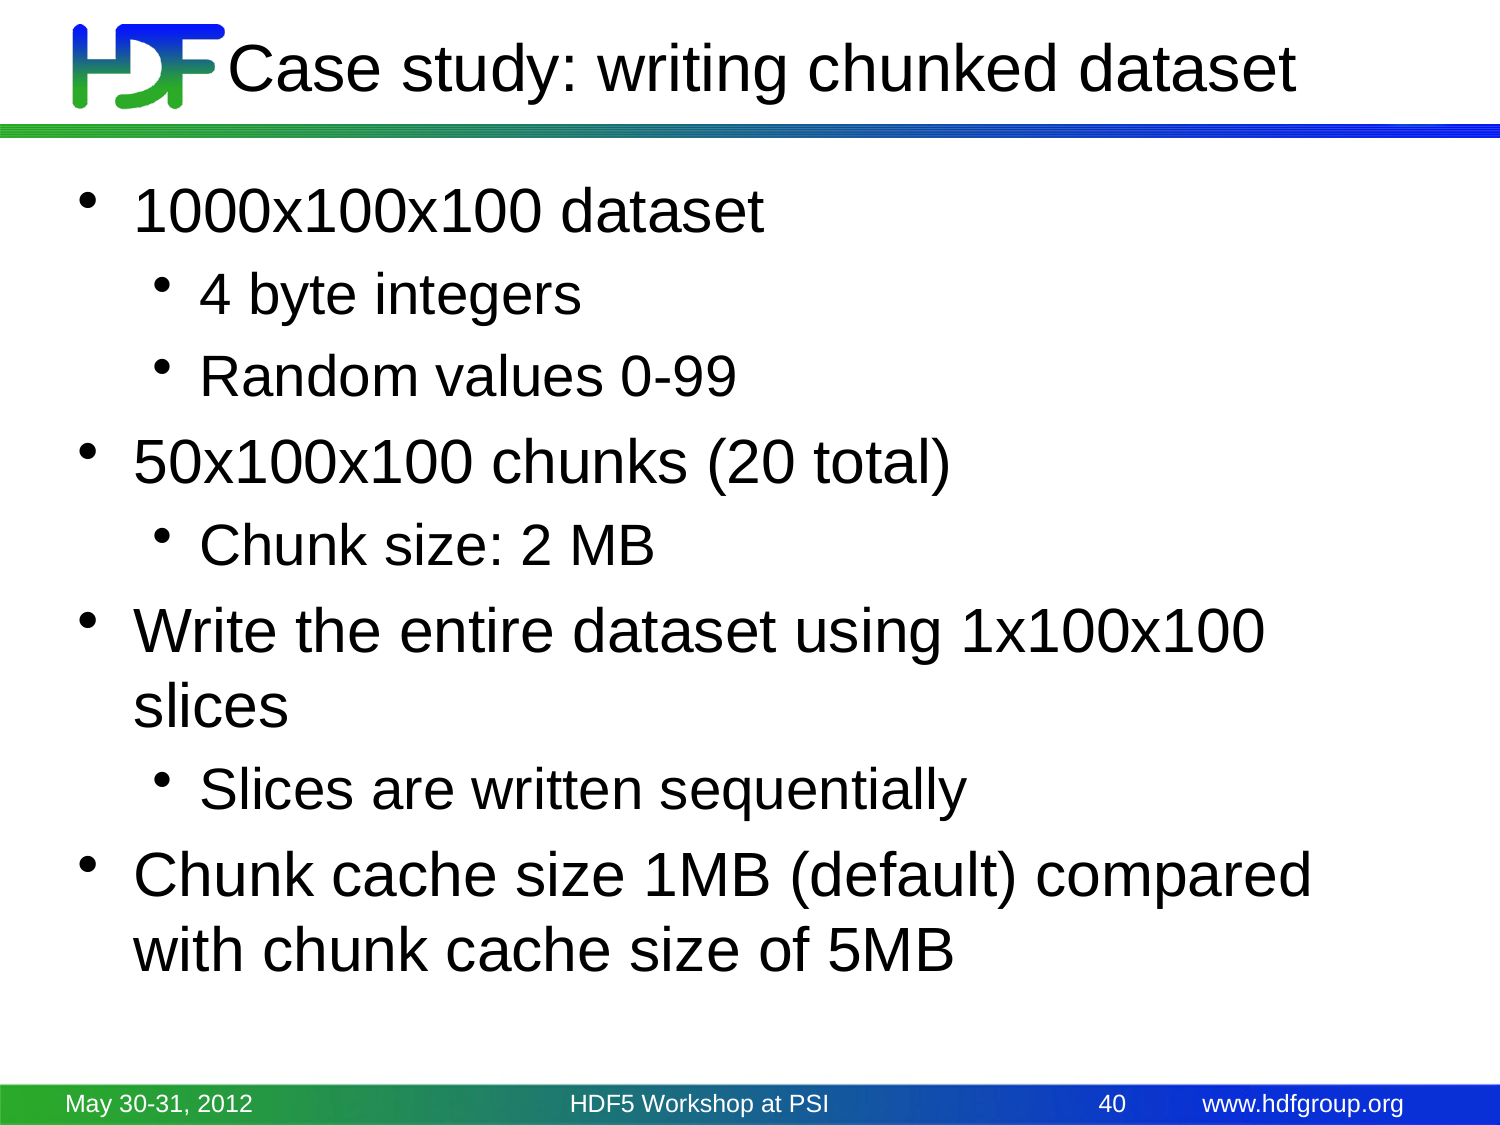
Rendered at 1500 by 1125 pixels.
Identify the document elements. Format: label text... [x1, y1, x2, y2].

title Case study: writing chunked dataset [187, 24, 1338, 113]
picture [0, 0, 1500, 1125]
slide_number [49, 1087, 363, 1125]
list 1000x100x100 dataset 4 byte integers Random values 0-99 50x100x100 chunks (20 total) Chunk size: 2 MB Write the entire dataset using 1x100x100 slices Slices are written sequentially Chunk cache size 1MB (default) compared with chunk cache size of 5MB [62, 162, 1450, 1063]
footer HDF5 Workshop at PSI [374, 1087, 1026, 1125]
slide_number 40 [1049, 1087, 1176, 1125]
